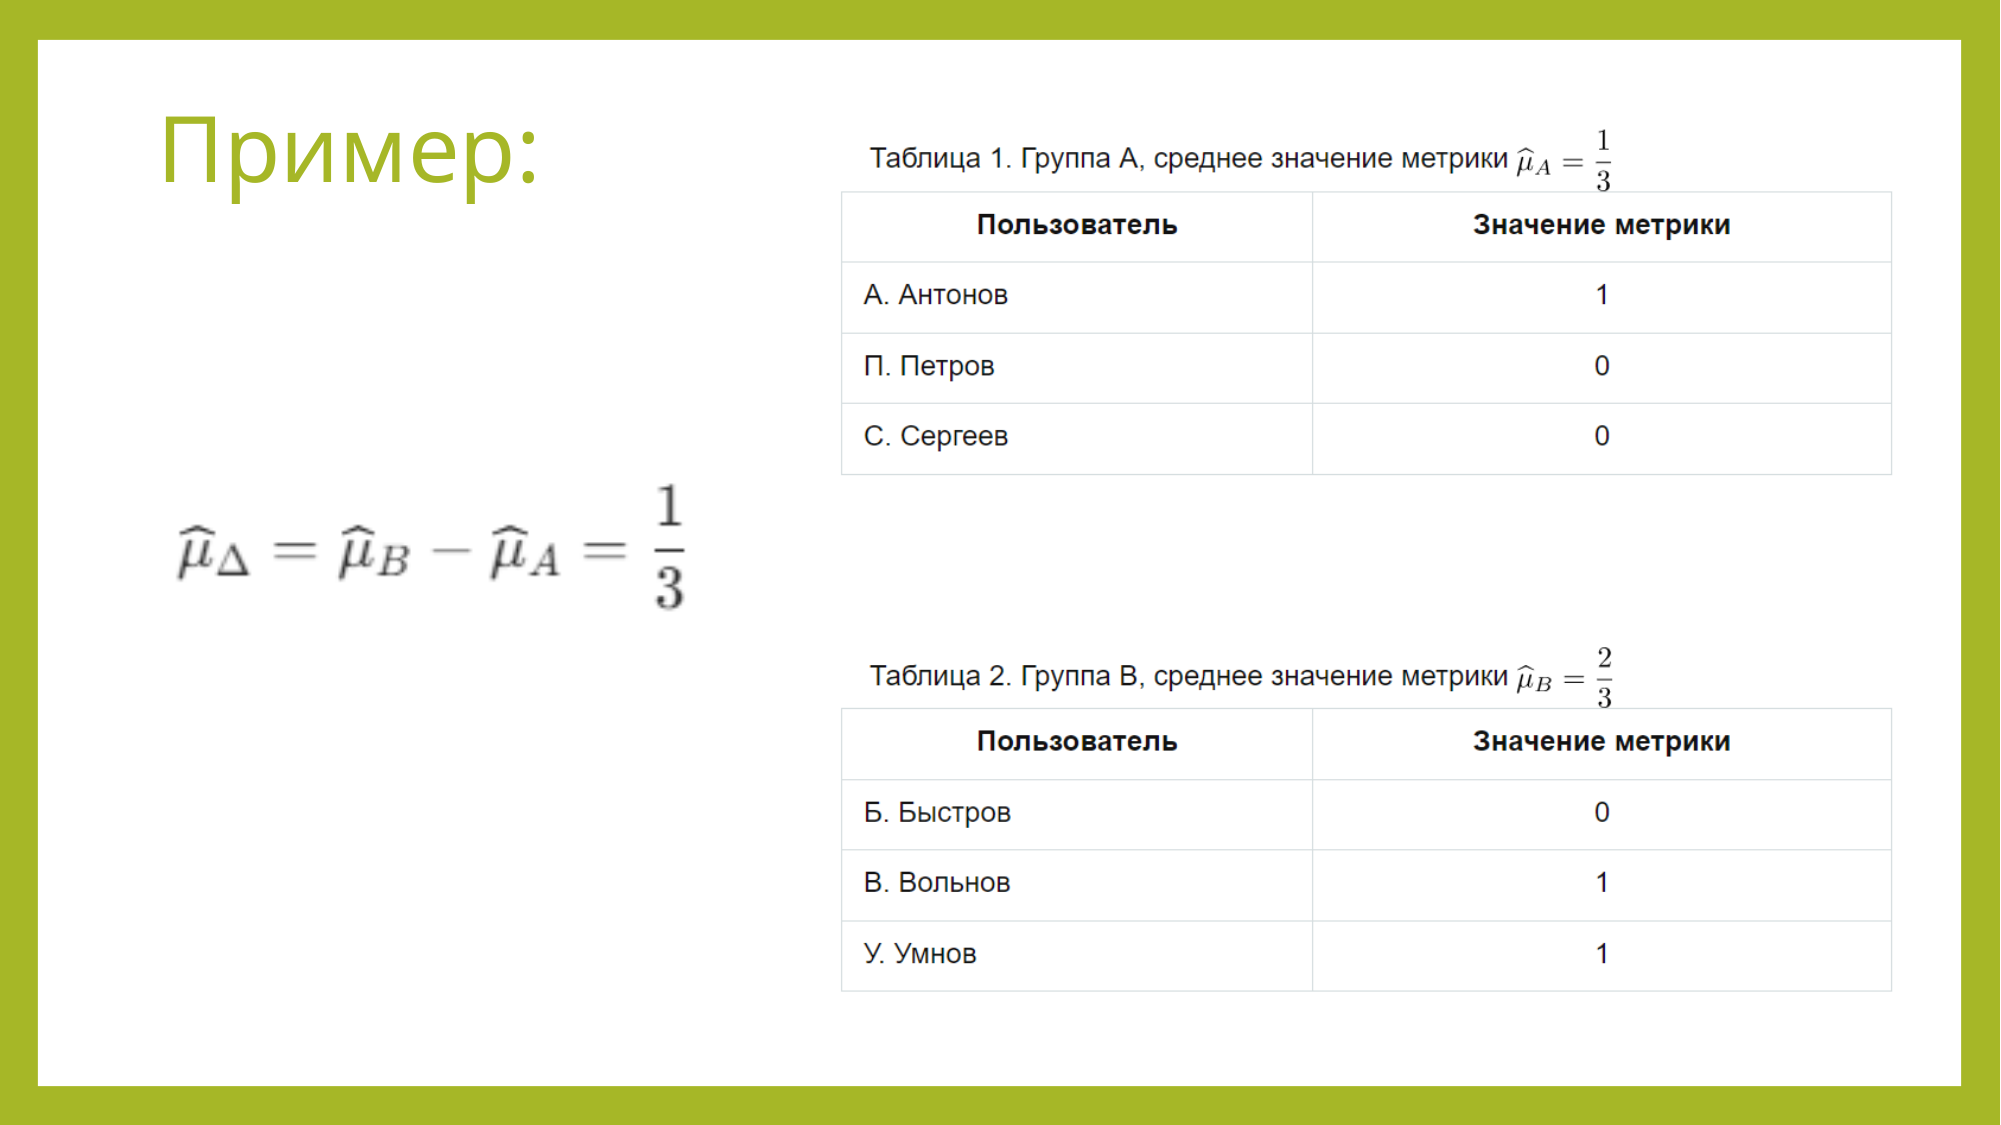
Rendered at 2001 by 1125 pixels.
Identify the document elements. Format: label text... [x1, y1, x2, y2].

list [834, 119, 1916, 1006]
title Пример: [142, 41, 1763, 264]
picture [112, 478, 724, 647]
